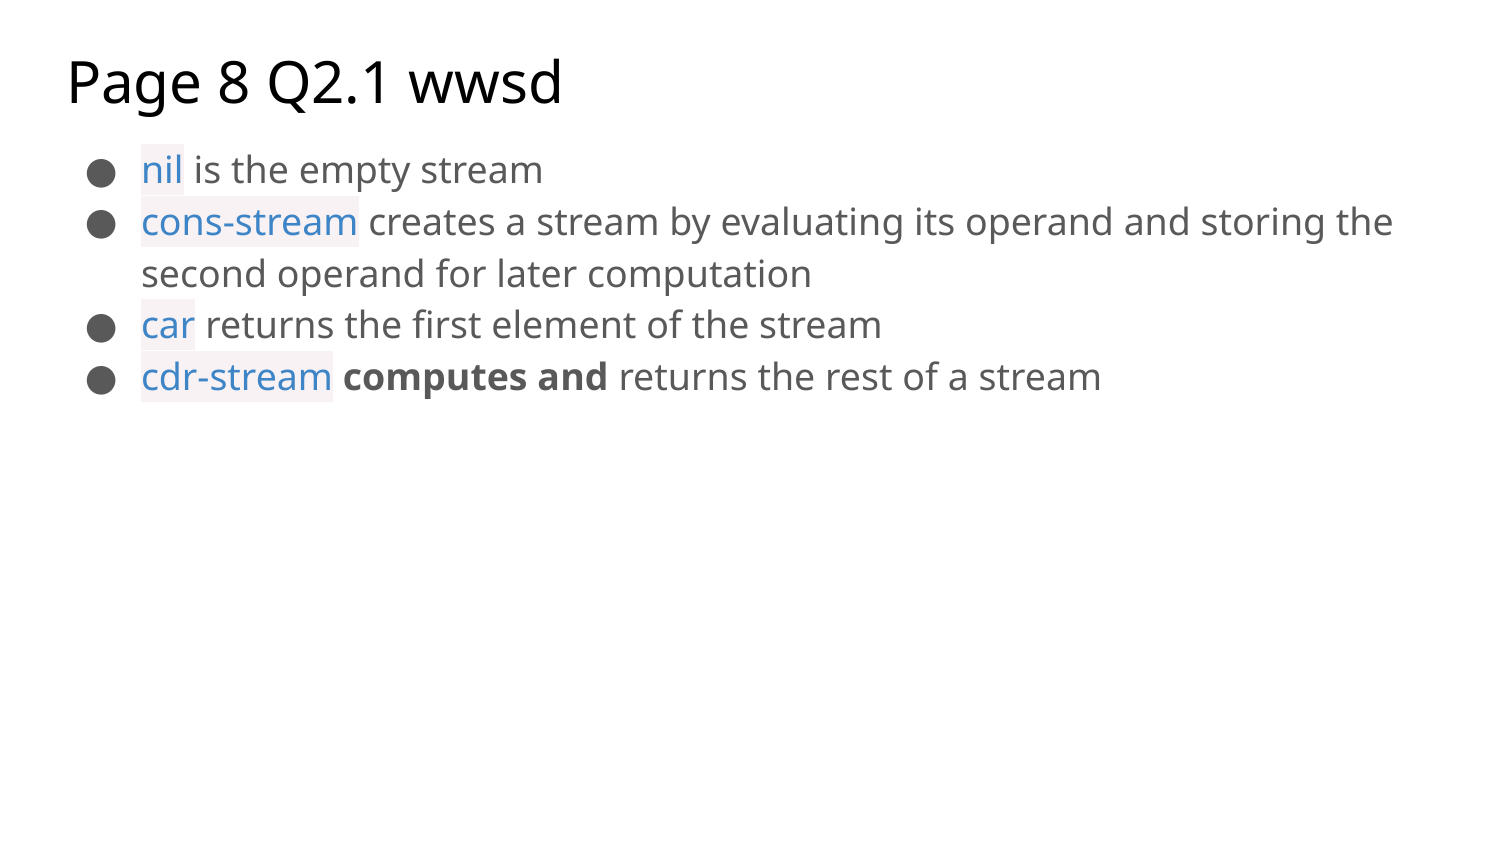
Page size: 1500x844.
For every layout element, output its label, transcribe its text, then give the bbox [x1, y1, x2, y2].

list nil is the empty stream cons-stream creates a stream by evaluating its operand and storing the second operand for later computation car returns the first element of the stream cdr-stream computes and returns the rest of a stream [51, 124, 1449, 757]
title Page 8 Q2.1 wwsd [51, 30, 1449, 124]
